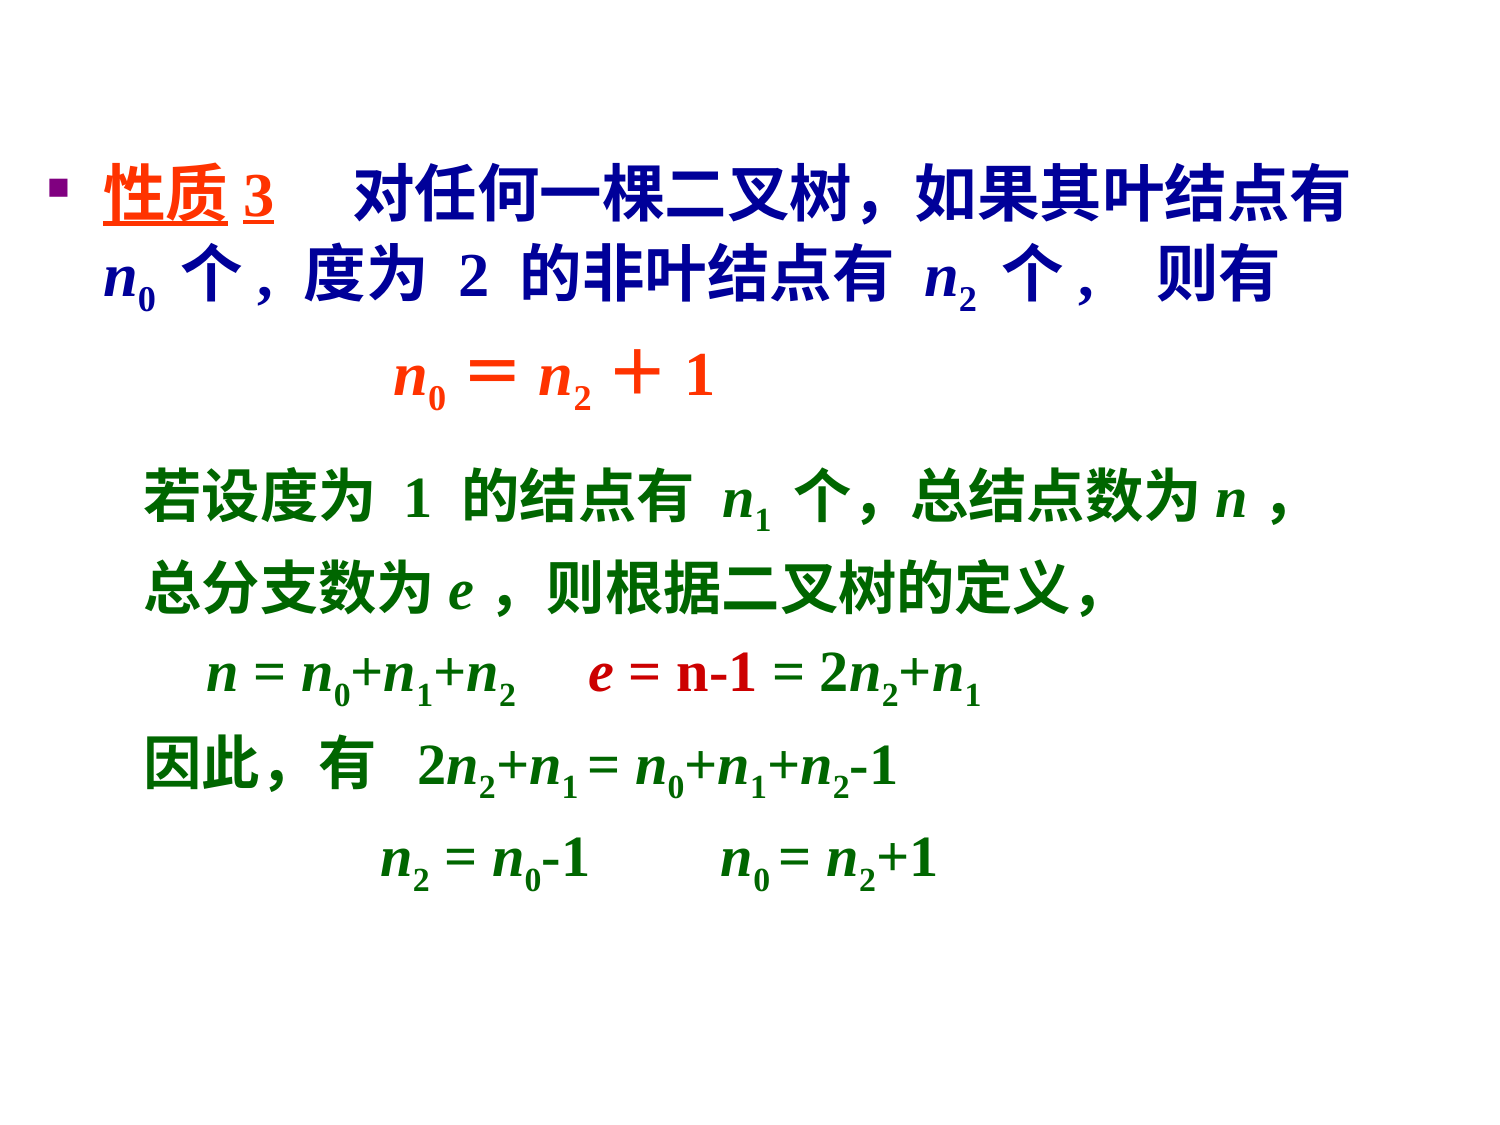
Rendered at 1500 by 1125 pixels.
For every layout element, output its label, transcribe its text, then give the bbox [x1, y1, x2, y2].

list 性质3 对任何一棵二叉树，如果其叶结点有 n0 个, 度为 2 的非叶结点有 n2 个, 则有 n0＝n2＋1 若设度为 1 的结点有 n1 个，总结点数为n， 总分支数为e，则根据二叉树的定义， n = n0+n1+n2 e = n-1 = 2n2+n1 因此，有 2n2+n1 = n0+n1+n2-1 n2 = n0-1 n0 = n2+1 [31, 142, 1383, 906]
